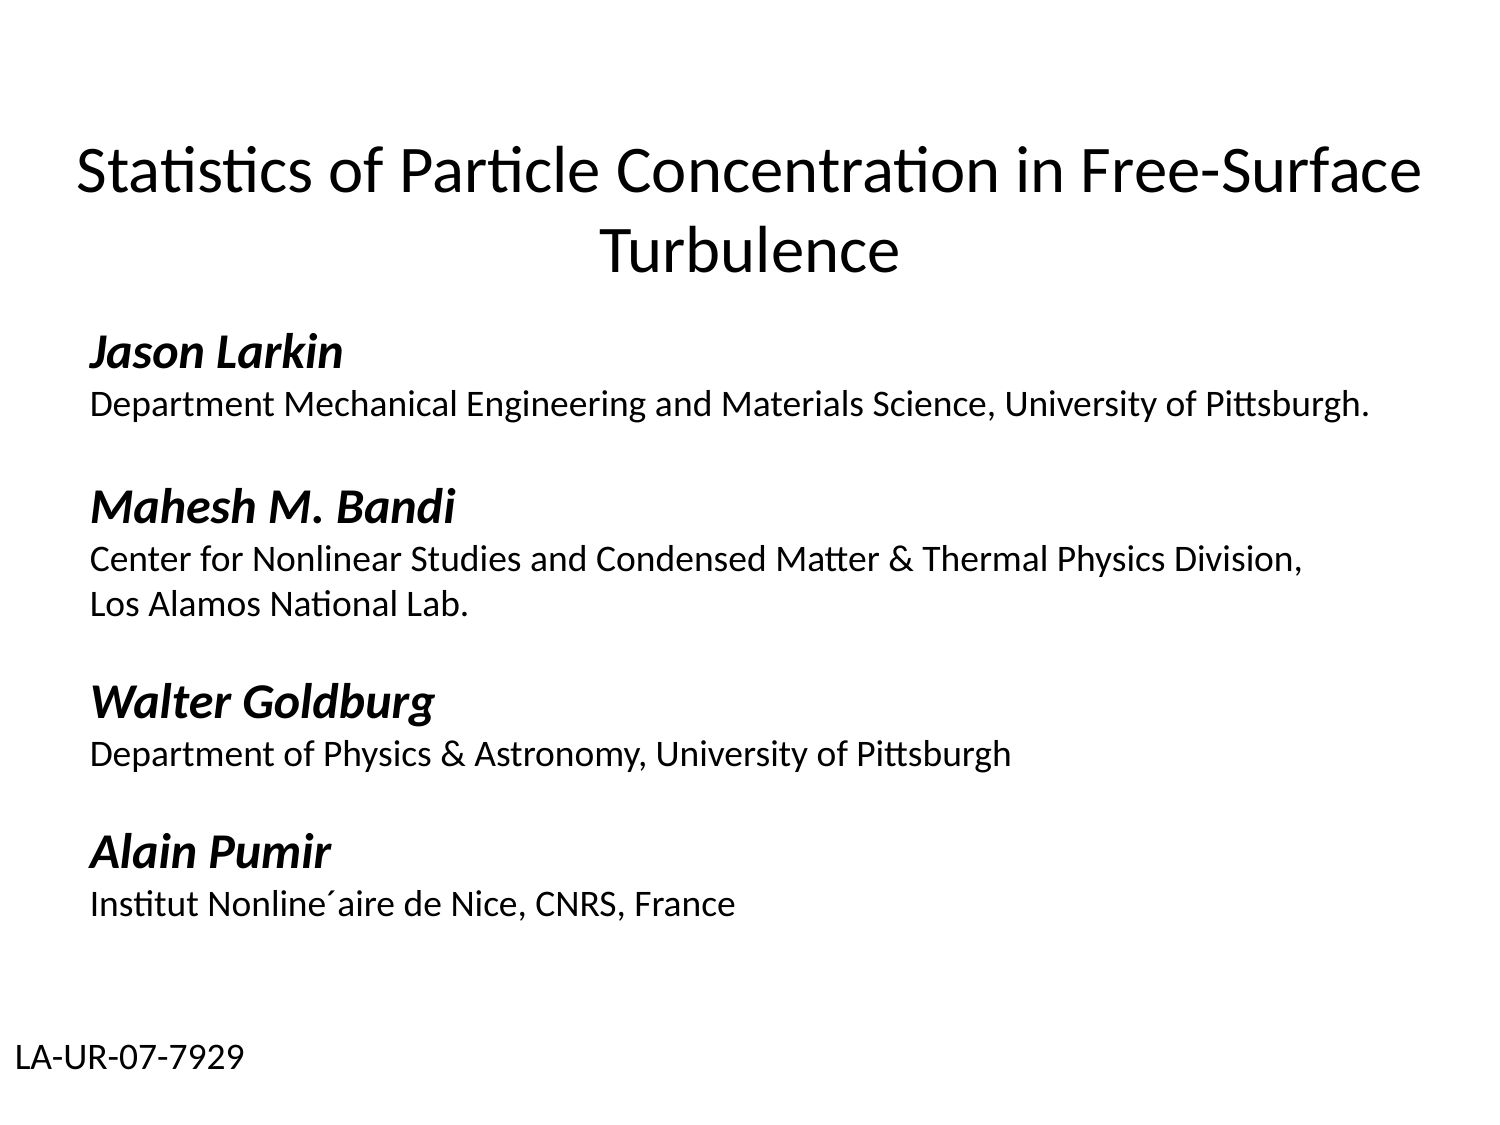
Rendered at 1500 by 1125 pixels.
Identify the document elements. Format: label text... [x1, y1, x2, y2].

text_box LA-UR-07-7929 [0, 1024, 338, 1125]
text_box Jason Larkin Department Mechanical Engineering and Materials Science, University of Pittsburgh. Mahesh M. Bandi Center for Nonlinear Studies and Condensed Matter & Thermal Physics Division, Los Alamos National Lab. Walter Goldburg Department of Physics & Astronomy, University of Pittsburgh Alain Pumir Institut Nonline´aire de Nice, CNRS, France [75, 311, 1450, 932]
title Statistics of Particle Concentration in Free-Surface Turbulence [0, 37, 1500, 375]
